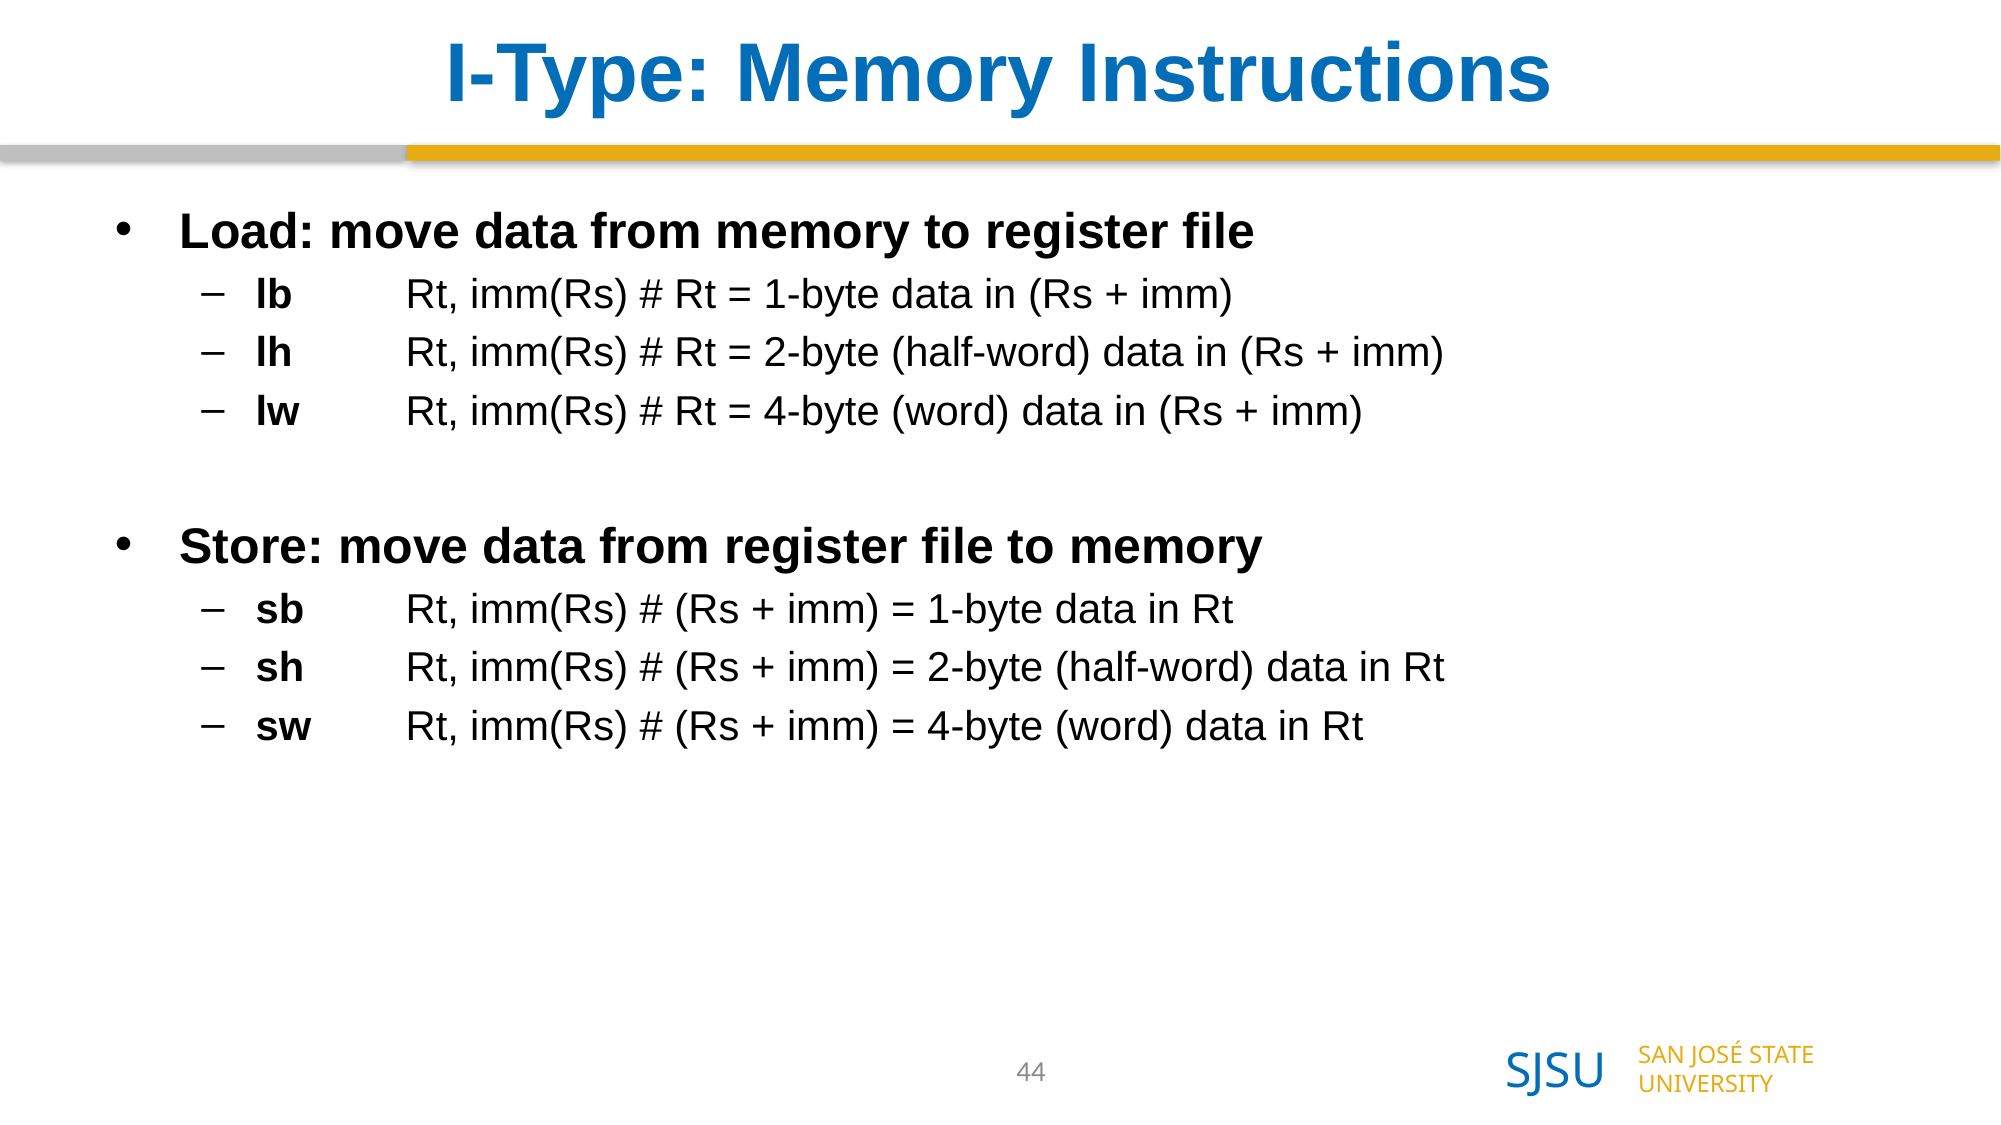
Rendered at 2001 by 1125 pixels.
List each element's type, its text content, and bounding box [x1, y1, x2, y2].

list Load: move data from memory to register file lb Rt, imm(Rs) # Rt = 1-byte data in (Rs + imm) lh Rt, imm(Rs) # Rt = 2-byte (half-word) data in (Rs + imm) lw Rt, imm(Rs) # Rt = 4-byte (word) data in (Rs + imm) Store: move data from register file to memory sb Rt, imm(Rs) # (Rs + imm) = 1-byte data in Rt sh Rt, imm(Rs) # (Rs + imm) = 2-byte (half-word) data in Rt sw Rt, imm(Rs) # (Rs + imm) = 4-byte (word) data in Rt [99, 190, 1900, 1005]
title I-Type: Memory Instructions [99, 11, 1900, 126]
slide_number 44 [797, 1040, 1265, 1100]
